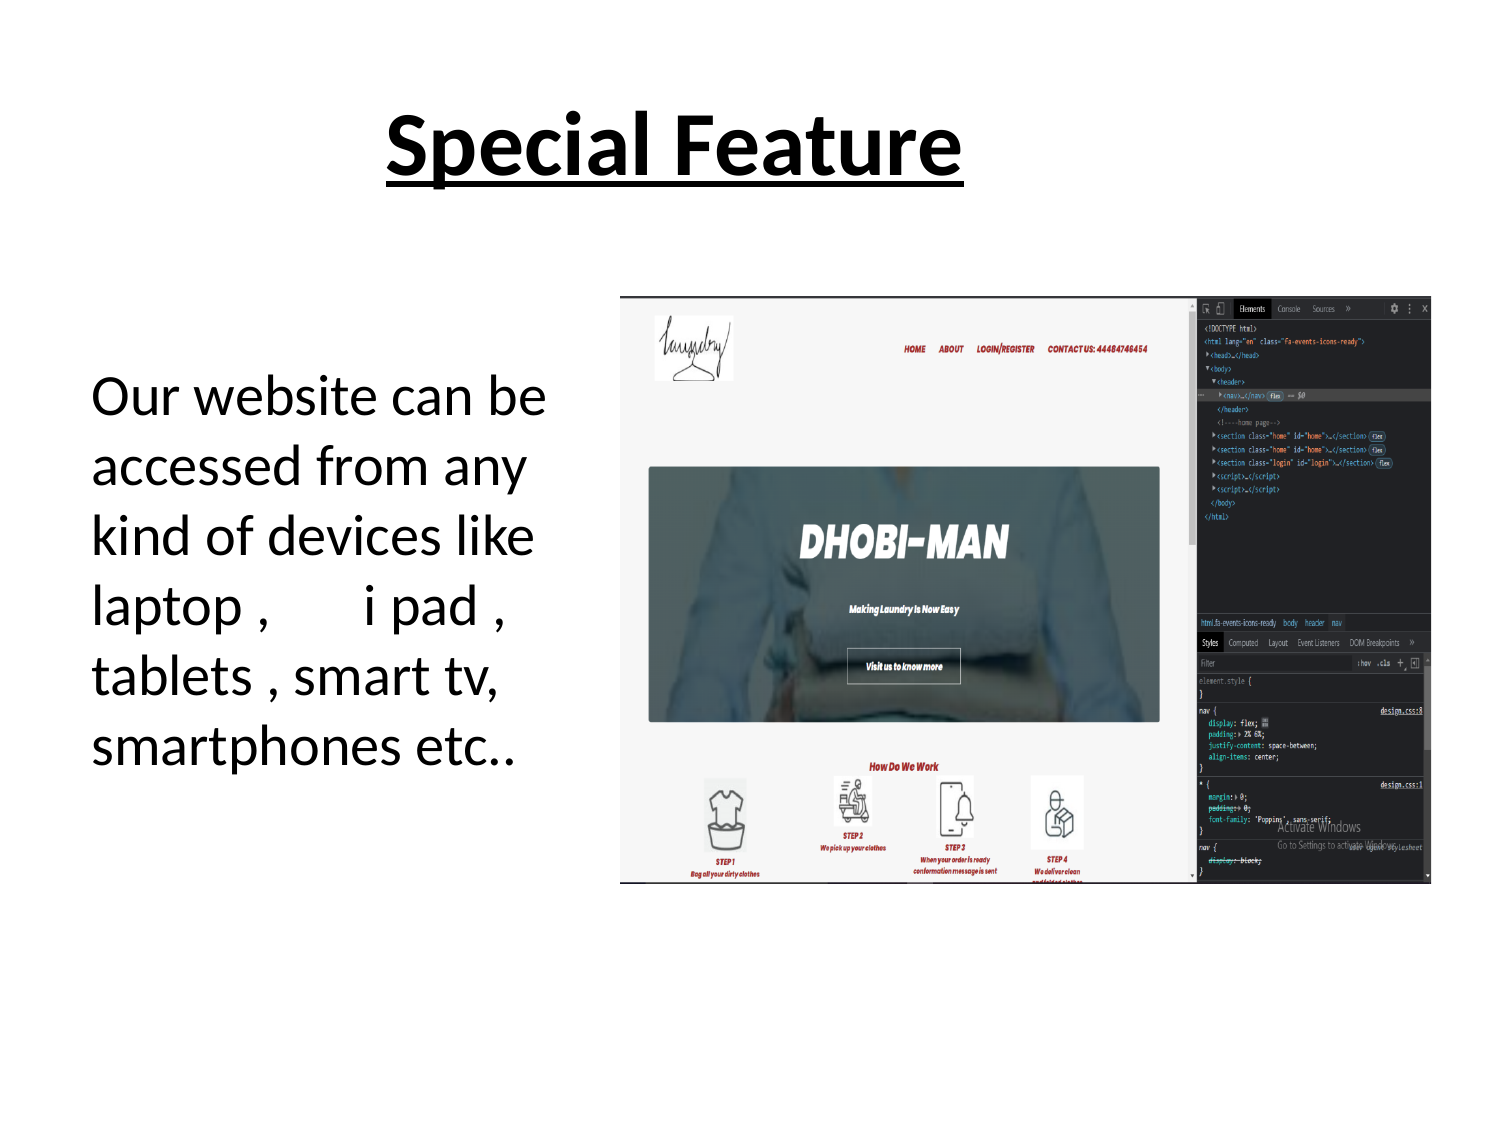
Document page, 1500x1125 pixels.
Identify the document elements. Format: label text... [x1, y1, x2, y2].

title Special Feature [0, 45, 1350, 233]
text_box Our website can be accessed from any kind of devices like laptop , i pad , tablets , smart tv, smartphones etc.. [76, 349, 573, 785]
picture [619, 296, 1432, 884]
